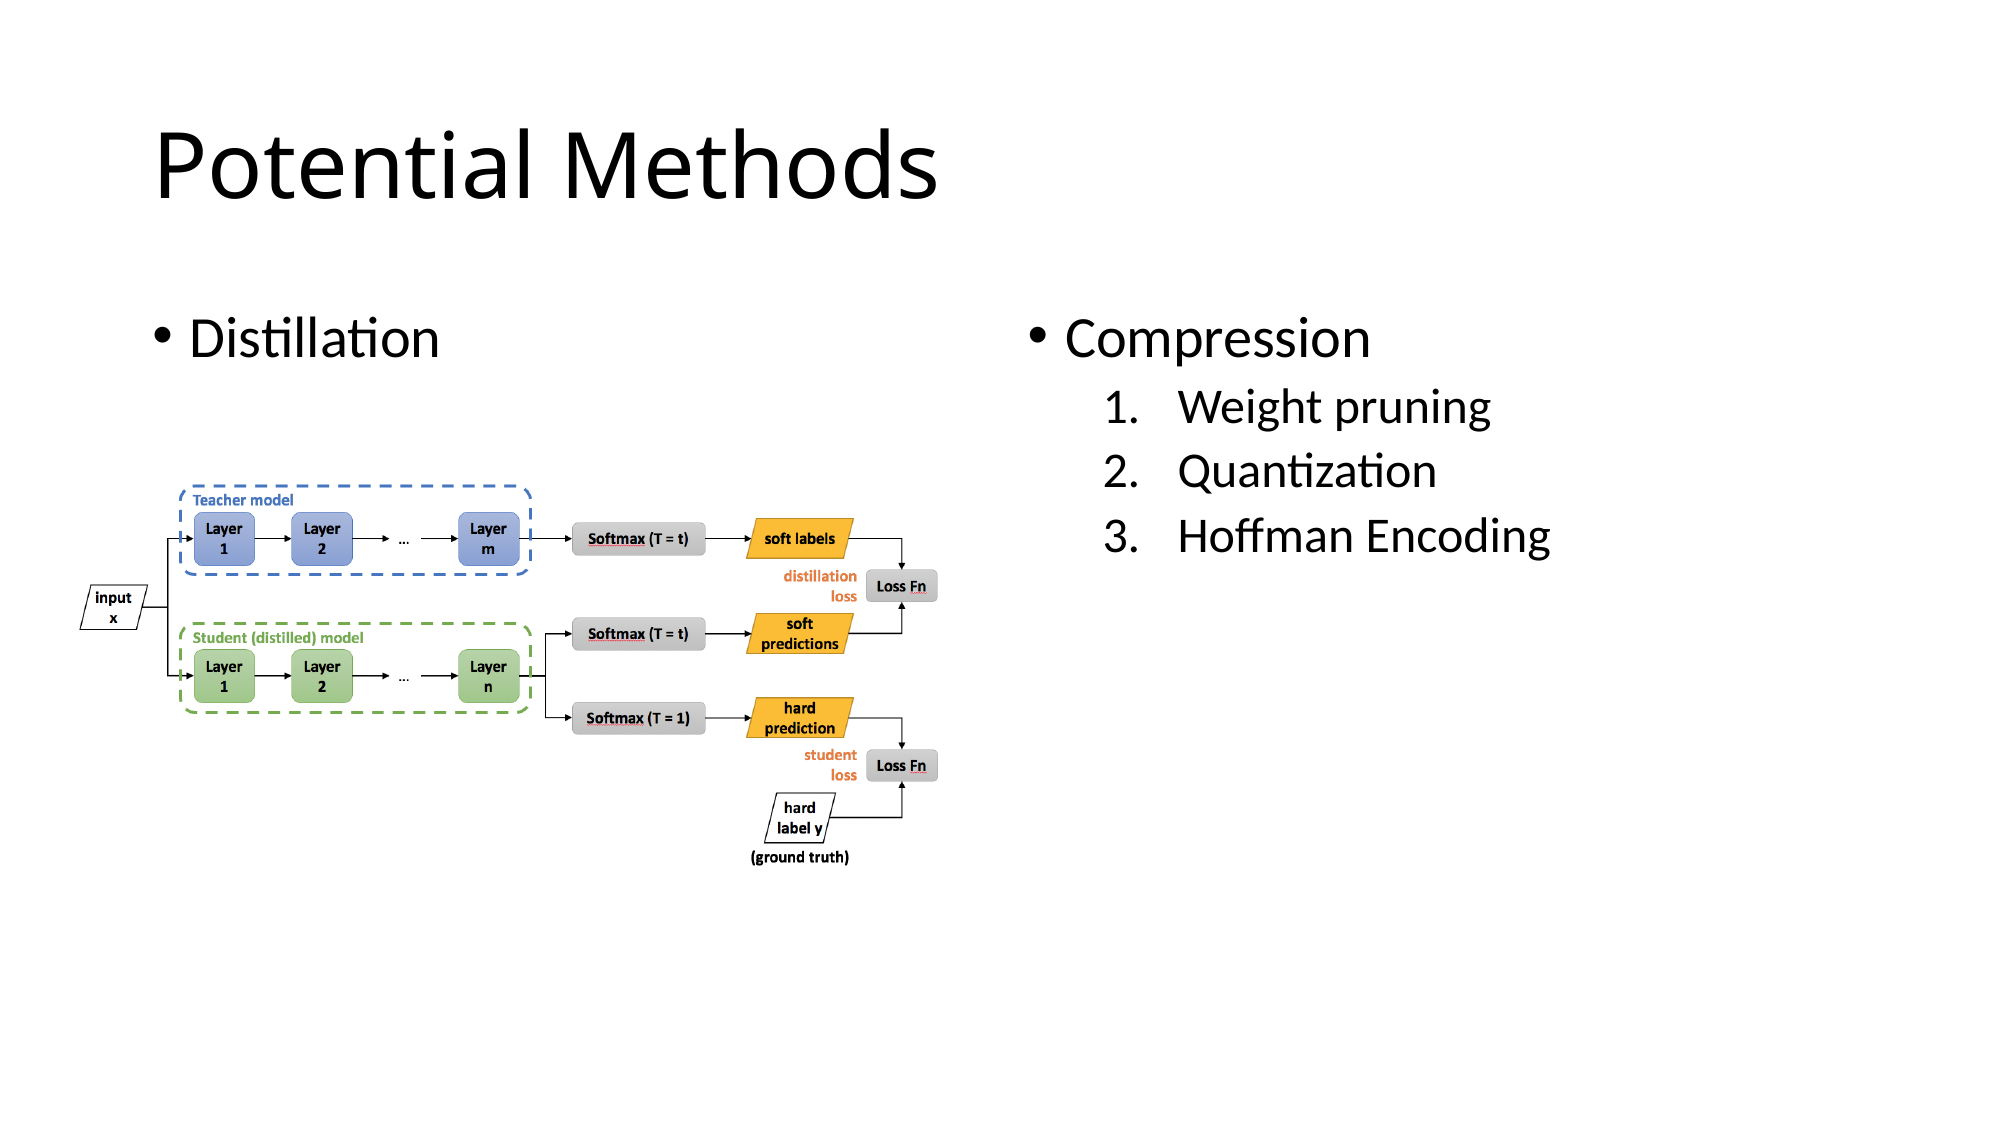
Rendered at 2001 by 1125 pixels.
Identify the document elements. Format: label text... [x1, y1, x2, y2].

list Distillation [137, 299, 988, 1014]
list Compression Weight pruning Quantization Hoffman Encoding [1012, 299, 1863, 1014]
picture [66, 476, 945, 874]
title Potential Methods [137, 59, 1863, 278]
